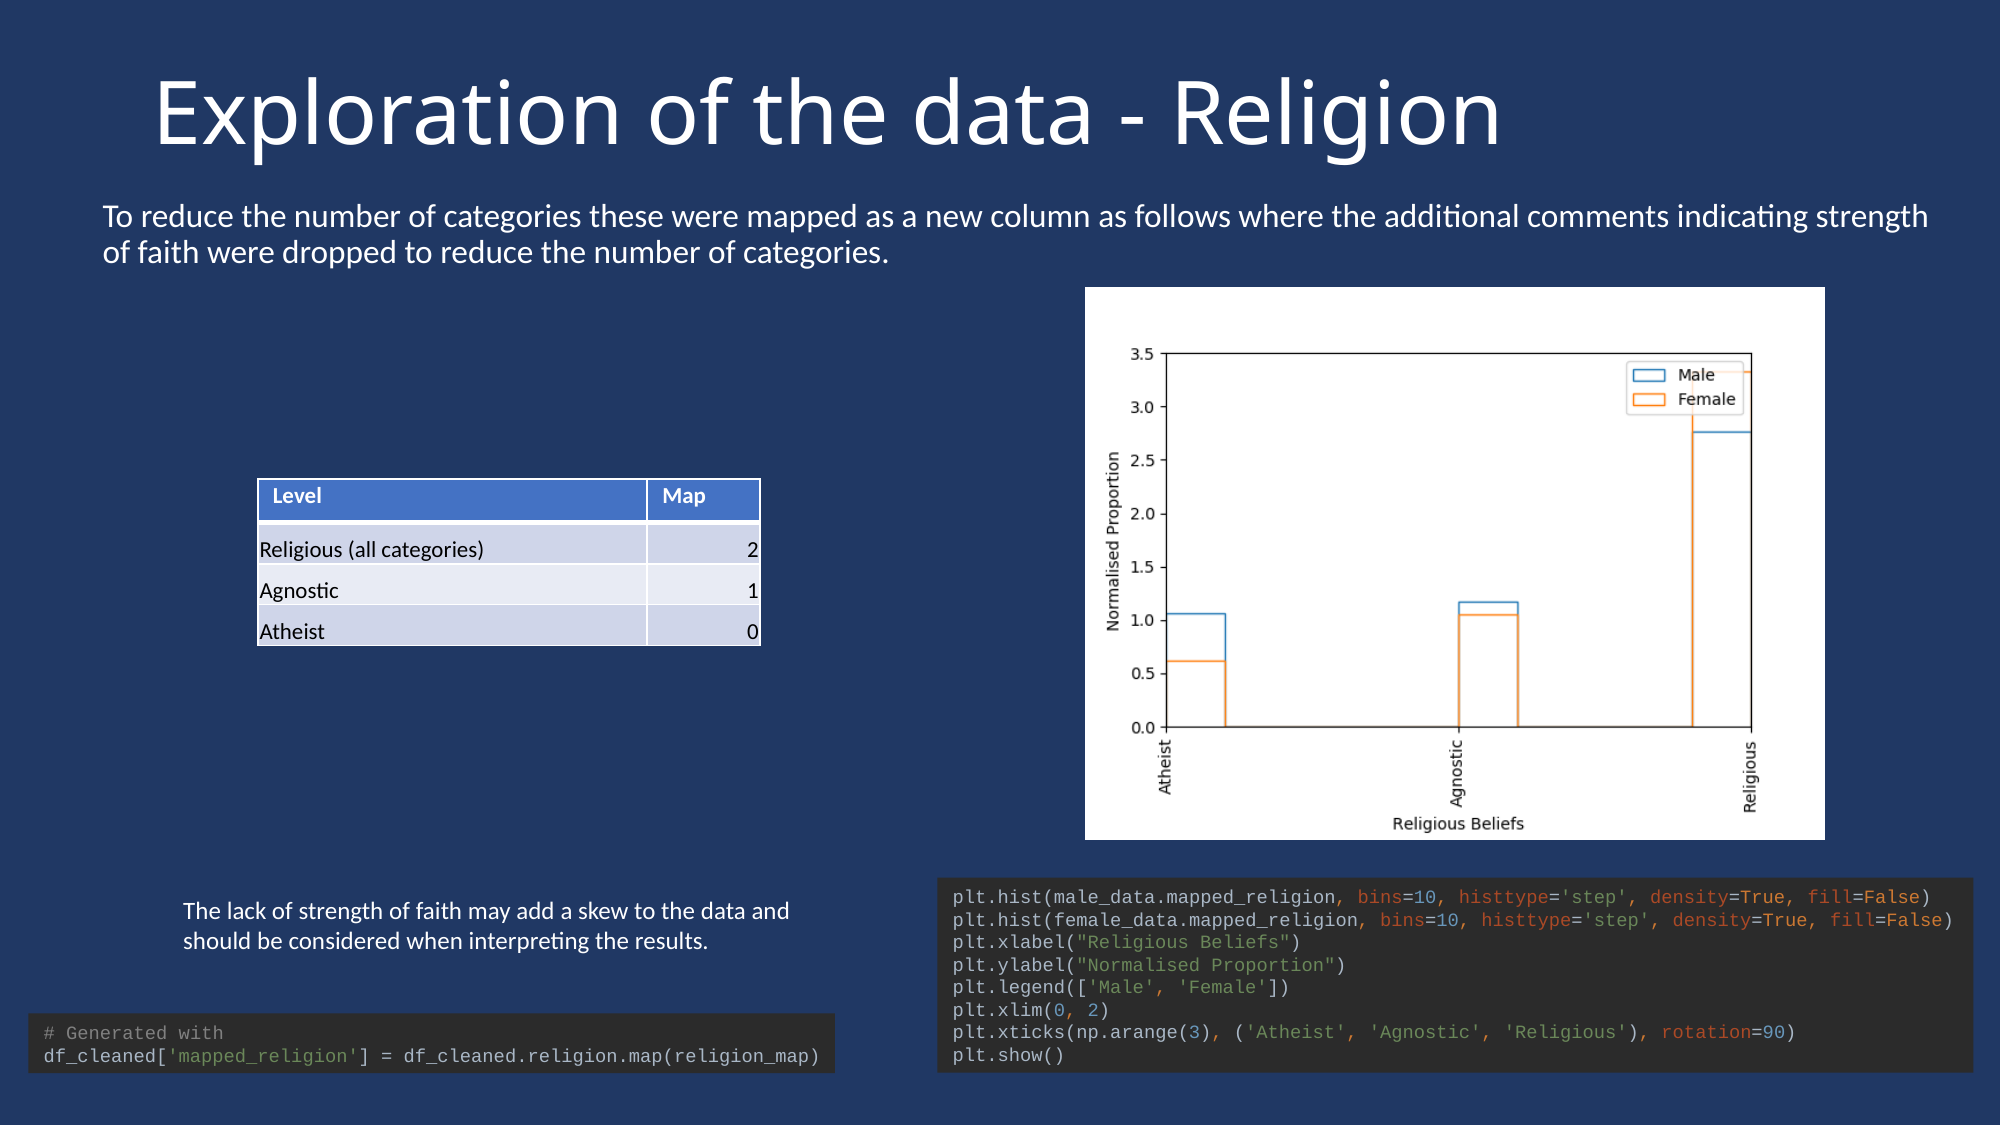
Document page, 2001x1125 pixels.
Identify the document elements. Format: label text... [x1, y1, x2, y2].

text_box plt.hist(male_data.mapped_religion, bins=10, histtype='step', density=True, fill=False) plt.hist(female_data.mapped_religion, bins=10, histtype='step', density=True, fill=False) plt.xlabel("Religious Beliefs") plt.ylabel("Normalised Proportion") plt.legend(['Male', 'Female']) plt.xlim(0, 2) plt.xticks(np.arange(3), ('Atheist', 'Agnostic', 'Religious'), rotation=90) plt.show() [937, 877, 1974, 1073]
table_cell Atheist [259, 605, 646, 645]
text_box # Generated with df_cleaned['mapped_religion'] = df_cleaned.religion.map(religion_map) [28, 1013, 835, 1074]
table_cell 1 [648, 565, 759, 604]
picture [1085, 287, 1825, 840]
table_header Level [259, 480, 646, 520]
text_box The lack of strength of faith may add a skew to the data and should be considered when interpreting the results. [168, 886, 850, 962]
table_header Map [648, 480, 759, 520]
table_cell Agnostic [259, 565, 646, 604]
text_box To reduce the number of categories these were mapped as a new column as follows where the additional comments indicating strength of faith were dropped to reduce the number of categories. [87, 191, 1966, 331]
table_cell 0 [648, 605, 759, 645]
table_cell 2 [648, 525, 759, 563]
table_cell Religious (all categories) [259, 525, 646, 563]
title Exploration of the data - Religion [137, 59, 1863, 191]
